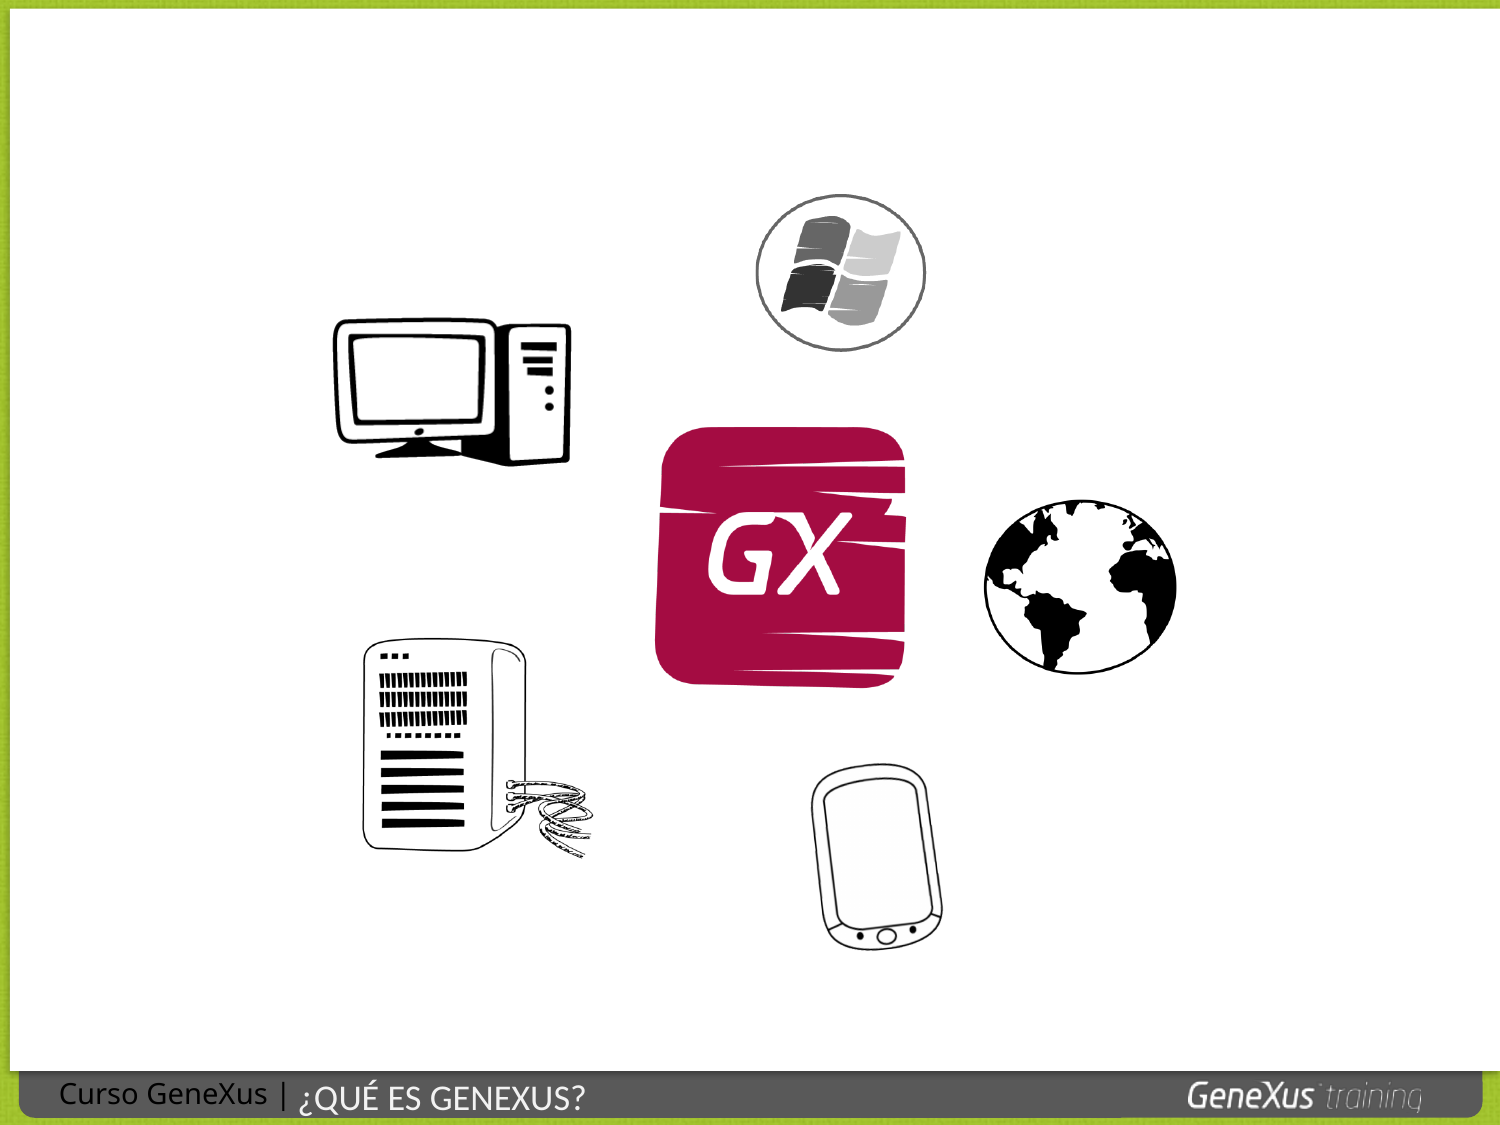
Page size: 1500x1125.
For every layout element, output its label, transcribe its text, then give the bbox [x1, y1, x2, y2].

text_box ¿QUÉ ES GENEXUS? [297, 1072, 591, 1119]
picture [348, 136, 963, 882]
picture [962, 491, 1206, 679]
picture [798, 752, 951, 959]
picture [312, 290, 587, 473]
